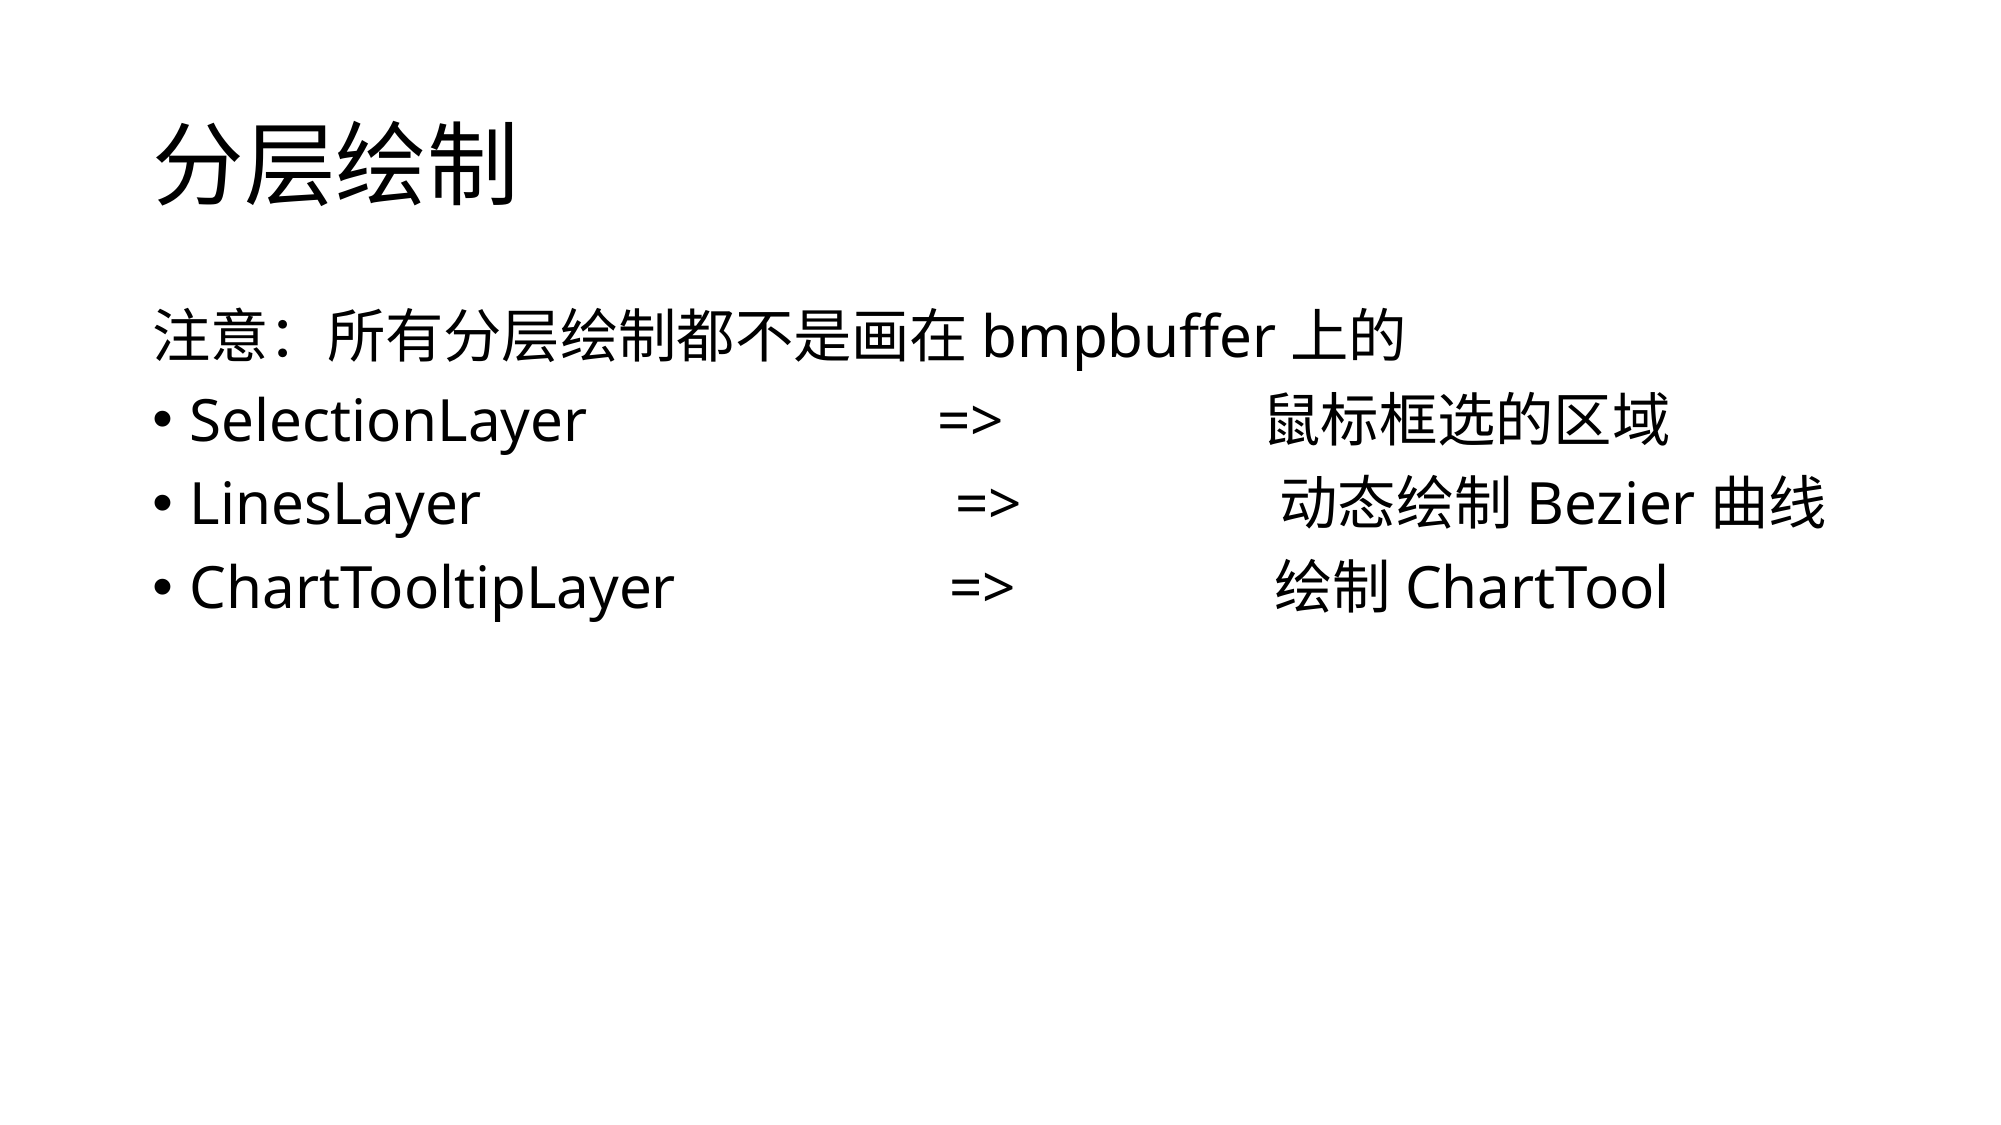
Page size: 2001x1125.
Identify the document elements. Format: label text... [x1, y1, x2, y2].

list 注意：所有分层绘制都不是画在bmpbuffer上的 SelectionLayer => 鼠标框选的区域 LinesLayer => 动态绘制Bezier曲线 ChartTooltipLayer => 绘制ChartTool [137, 299, 1863, 1014]
title 分层绘制 [137, 59, 1863, 278]
